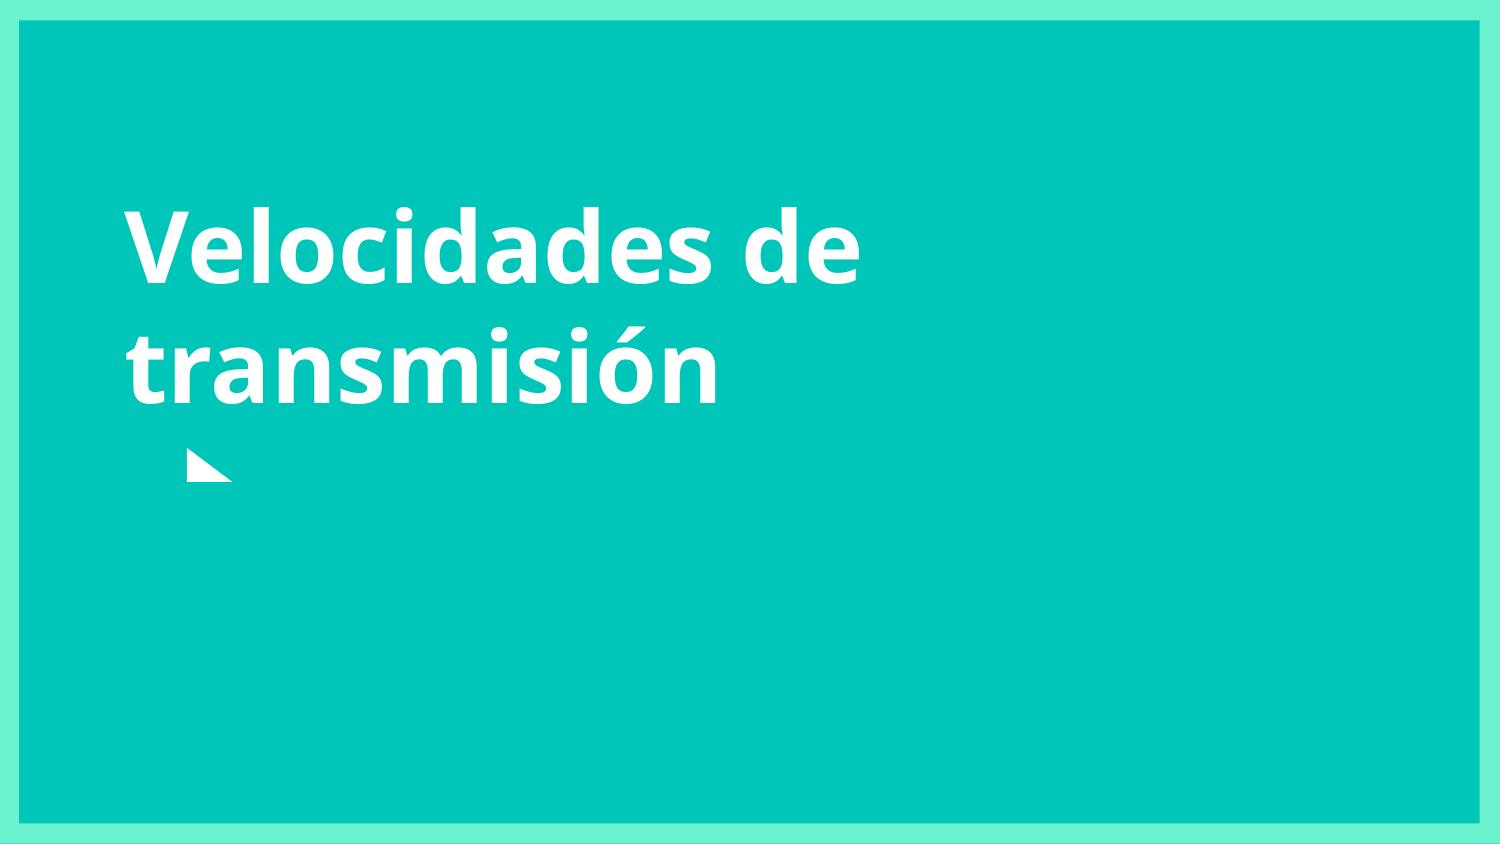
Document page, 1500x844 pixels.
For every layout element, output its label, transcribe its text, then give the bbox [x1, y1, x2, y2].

title Velocidades de transmisión [109, 248, 1074, 439]
